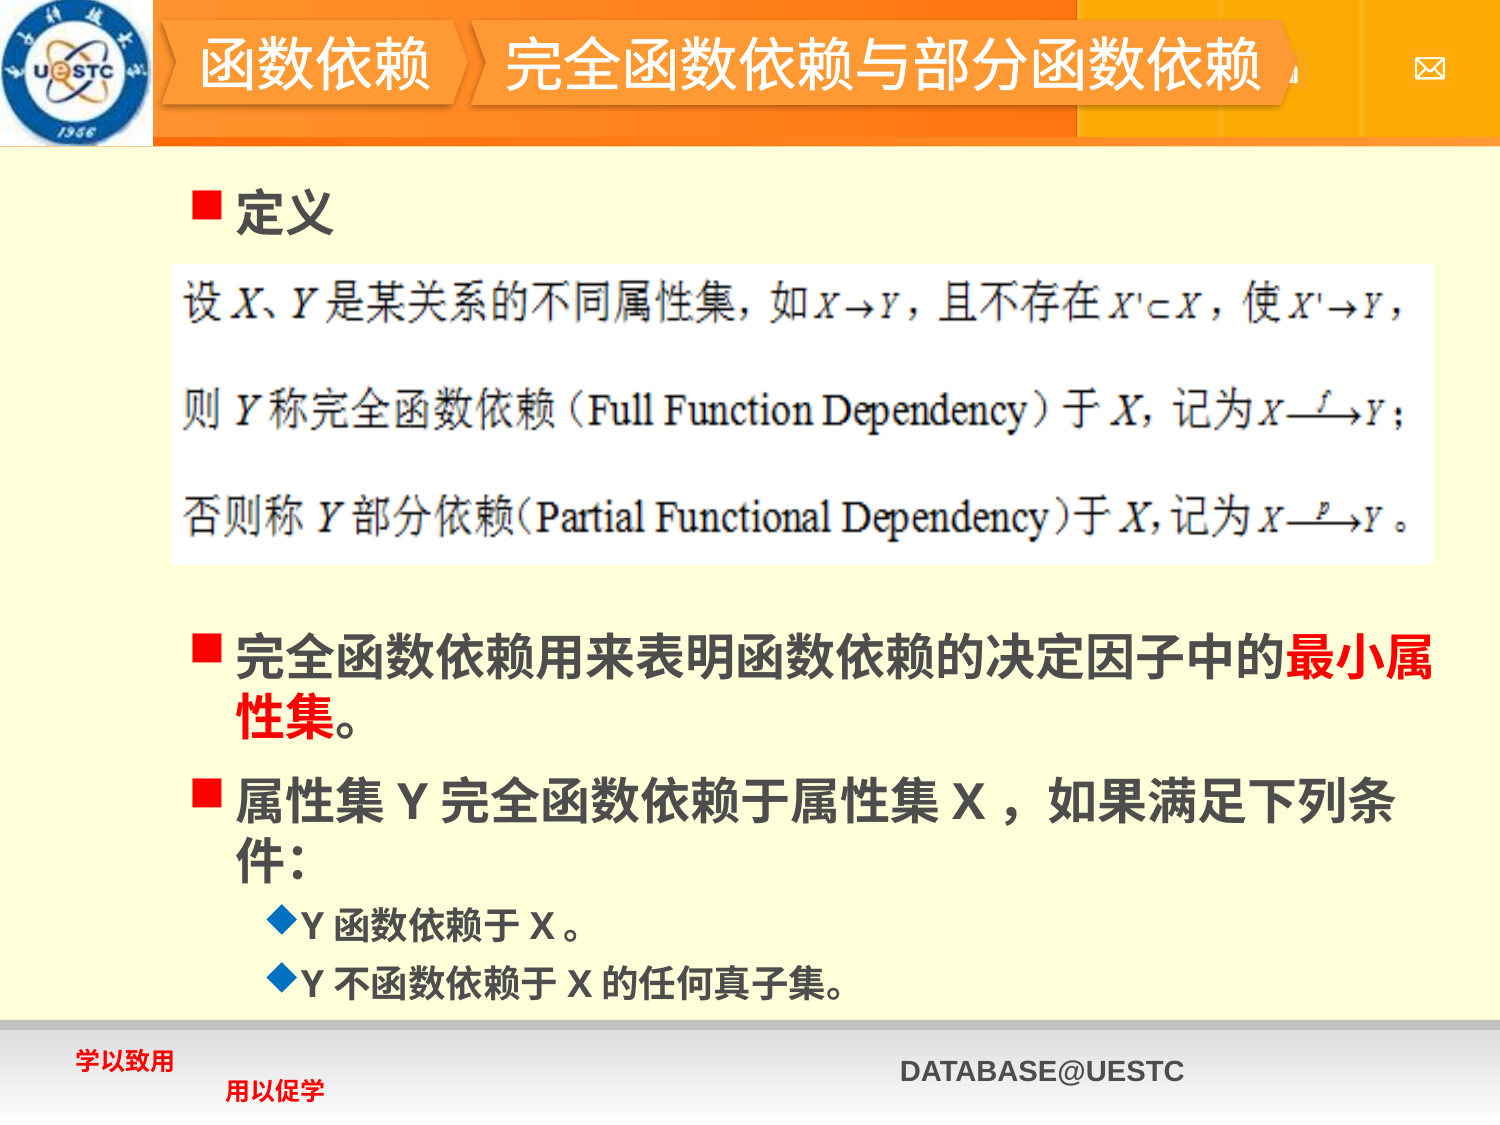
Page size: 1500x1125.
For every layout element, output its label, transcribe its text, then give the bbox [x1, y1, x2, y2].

picture [0, 0, 153, 146]
picture [1425, 48, 1450, 89]
list 定义 完全函数依赖用来表明函数依赖的决定因子中的最小属性集。 属性集Y完全函数依赖于属性集X，如果满足下列条件： Y函数依赖于X。 Y不函数依赖于X的任何真子集。 [98, 174, 1474, 968]
picture [171, 263, 1434, 565]
text_box 函数依赖 [161, 19, 468, 105]
text_box 完全函数依赖与部分函数依赖 [470, 20, 1297, 105]
title [155, 0, 1425, 140]
